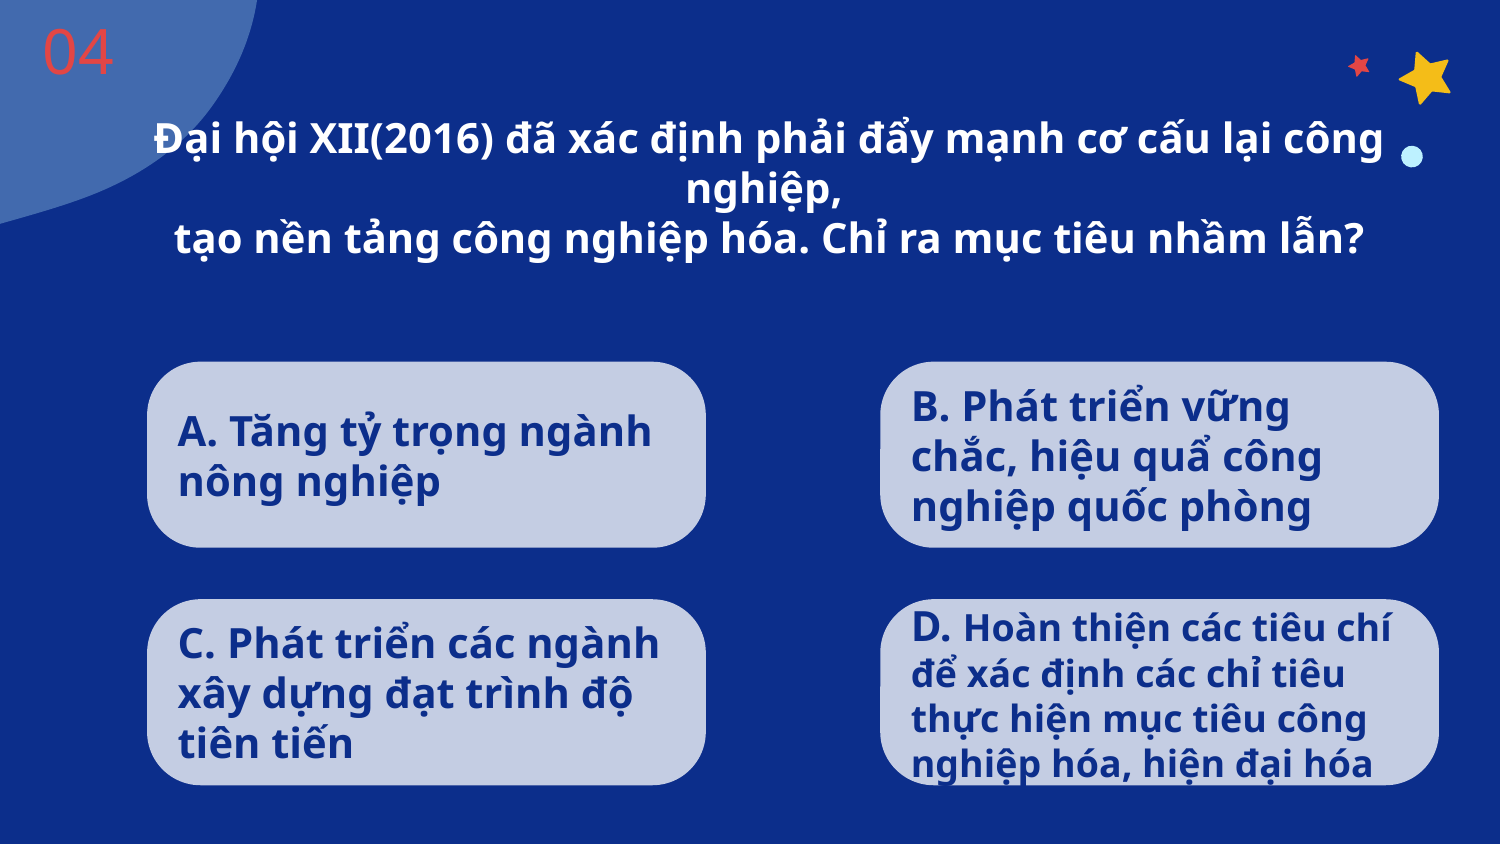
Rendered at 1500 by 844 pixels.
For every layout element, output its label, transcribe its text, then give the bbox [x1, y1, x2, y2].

text_box A. Tăng tỷ trọng ngành nông nghiệp [147, 361, 706, 548]
title Đại hội XII(2016) đã xác định phải đẩy mạnh cơ cấu lại công nghiệp, tạo nền tảng công nghiệp hóa. Chỉ ra mục tiêu nhầm lẫn? [99, 56, 1439, 268]
text_box D. Hoàn thiện các tiêu chí để xác định các chỉ tiêu thực hiện mục tiêu công nghiệp hóa, hiện đại hóa [880, 599, 1439, 786]
text_box B. Phát triển vững chắc, hiệu quẩ công nghiệp quốc phòng [880, 361, 1439, 548]
text_box C. Phát triển các ngành xây dựng đạt trình độ tiên tiến [147, 599, 706, 786]
text_box 04 [10, 18, 147, 82]
